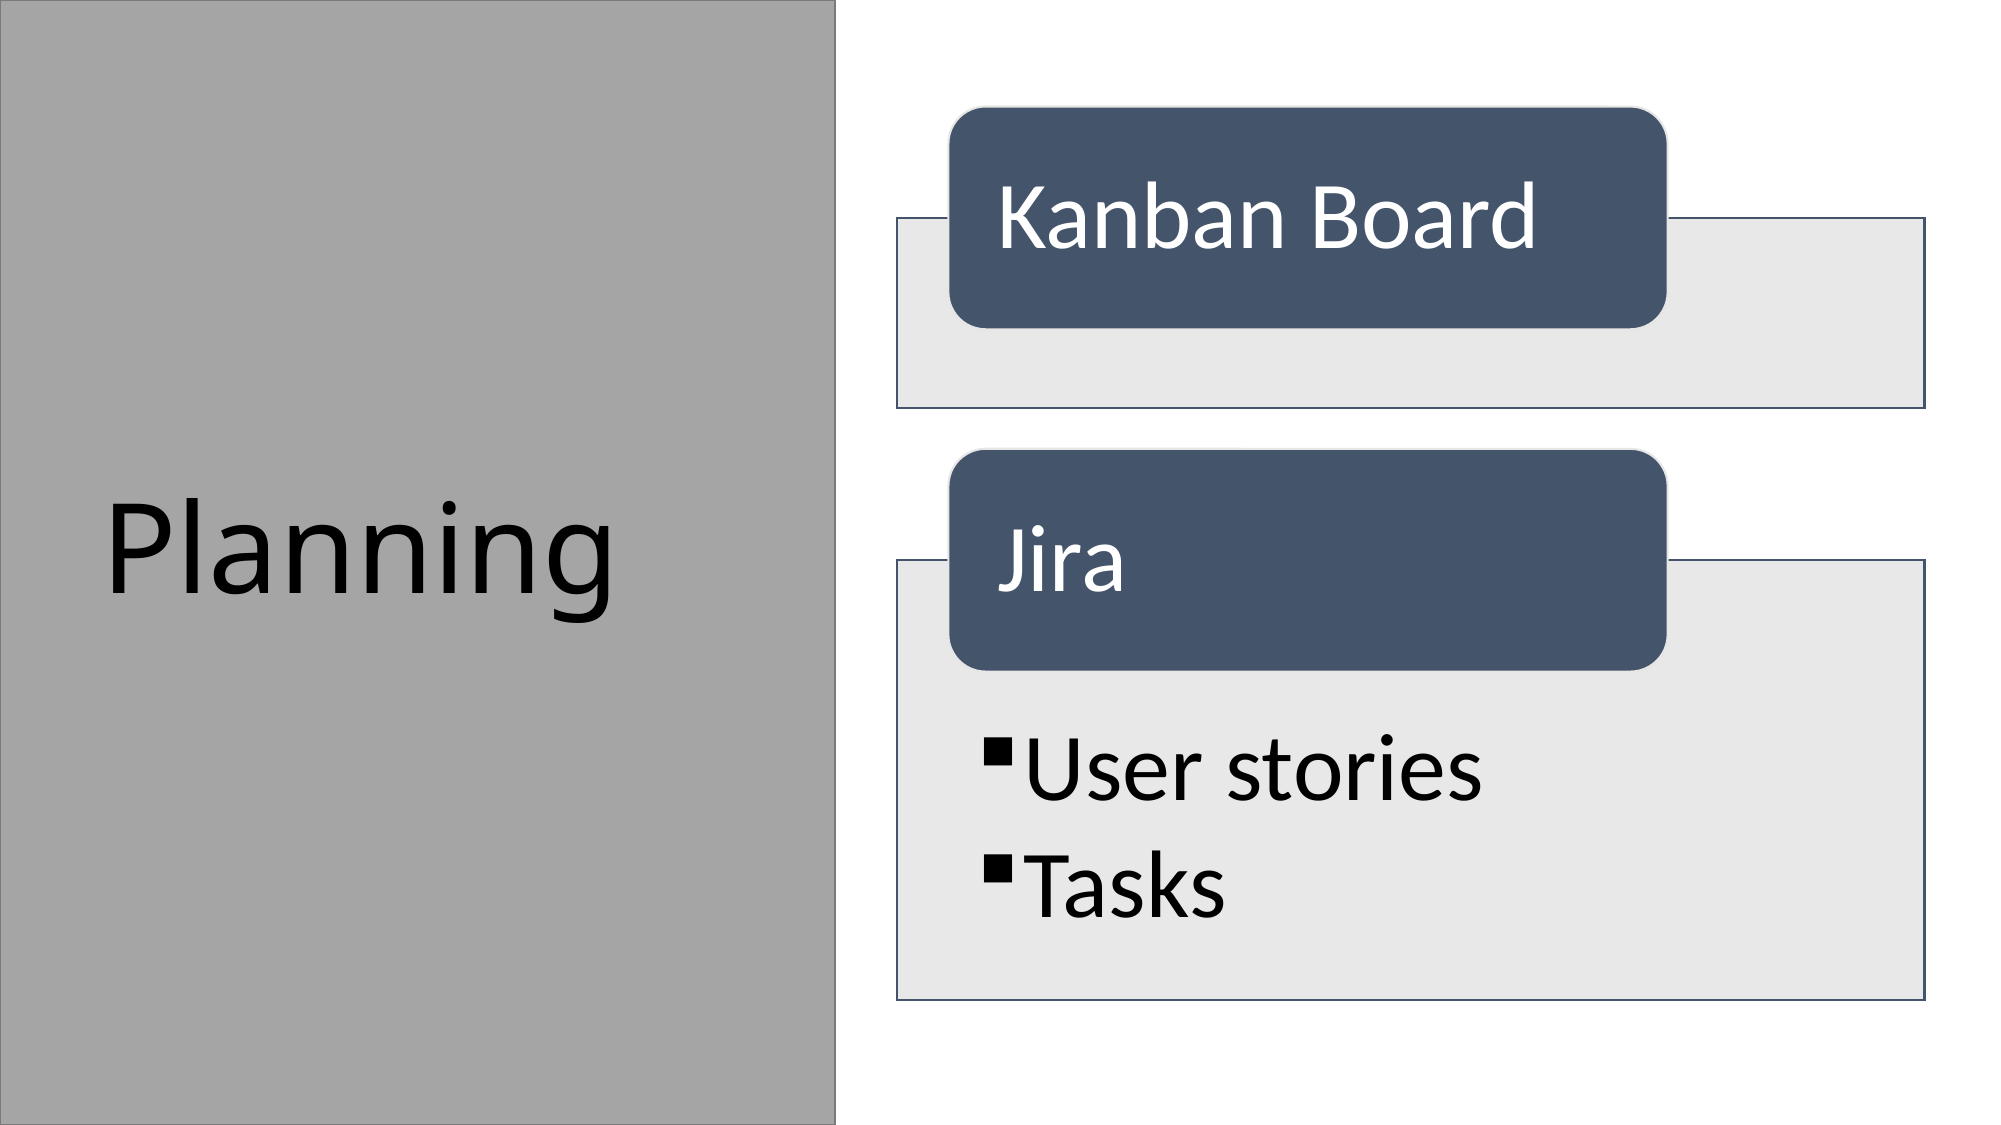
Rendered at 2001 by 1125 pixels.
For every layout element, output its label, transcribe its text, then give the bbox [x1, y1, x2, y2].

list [897, 101, 1925, 1005]
text_box [0, 0, 836, 1125]
title Planning [86, 101, 711, 1005]
